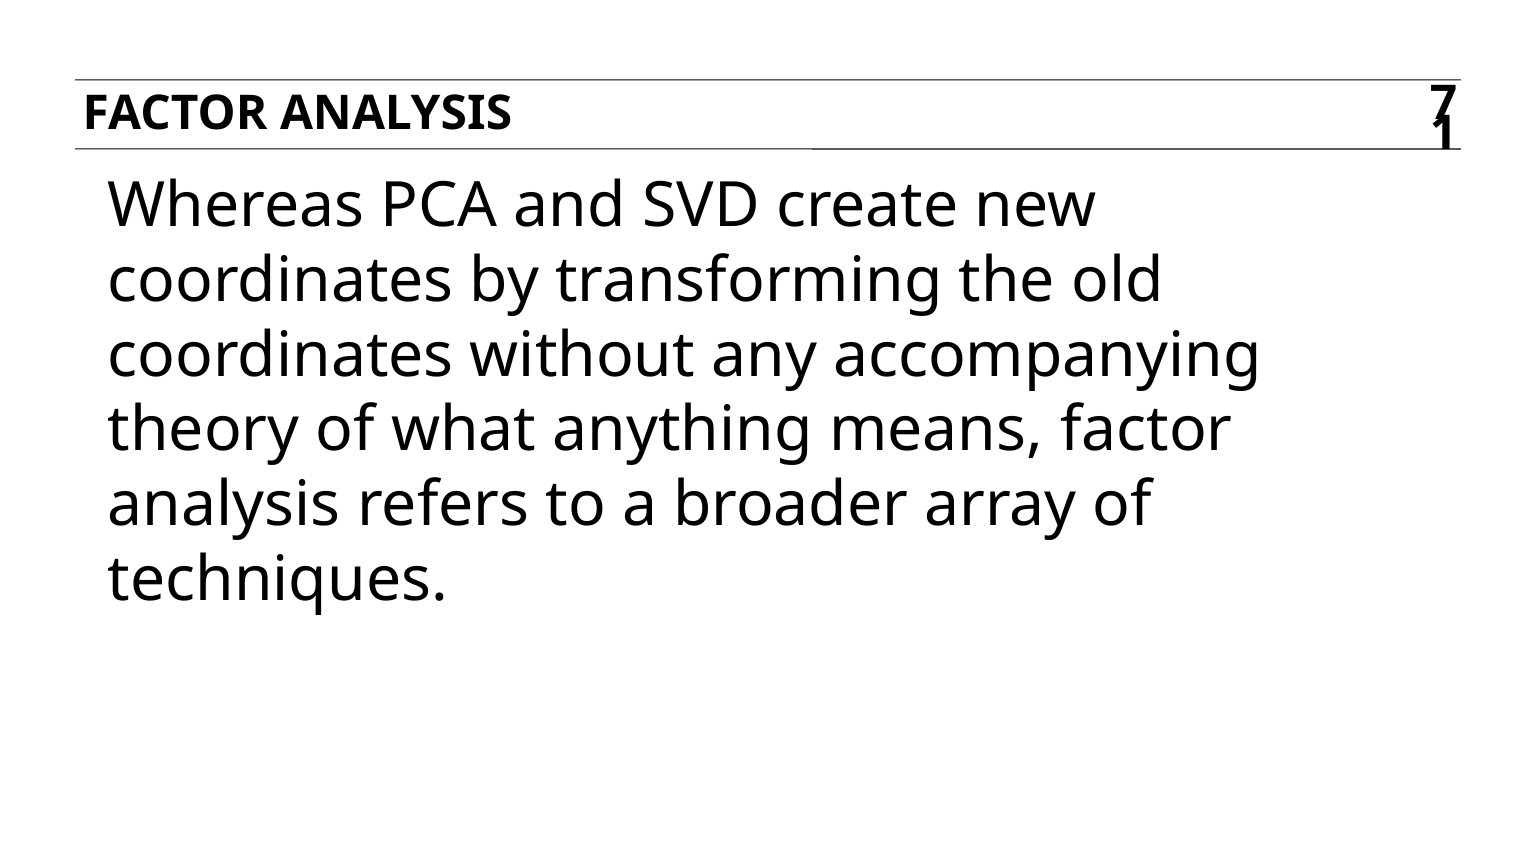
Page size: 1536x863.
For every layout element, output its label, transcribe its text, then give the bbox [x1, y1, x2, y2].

text_box Whereas PCA and SVD create new coordinates by transforming the old coordinates without any accompanying theory of what anything means, factor analysis refers to a broader array of techniques. [92, 156, 1468, 621]
list Factor analysis [67, 81, 1118, 132]
slide_number 71 [1419, 86, 1461, 138]
